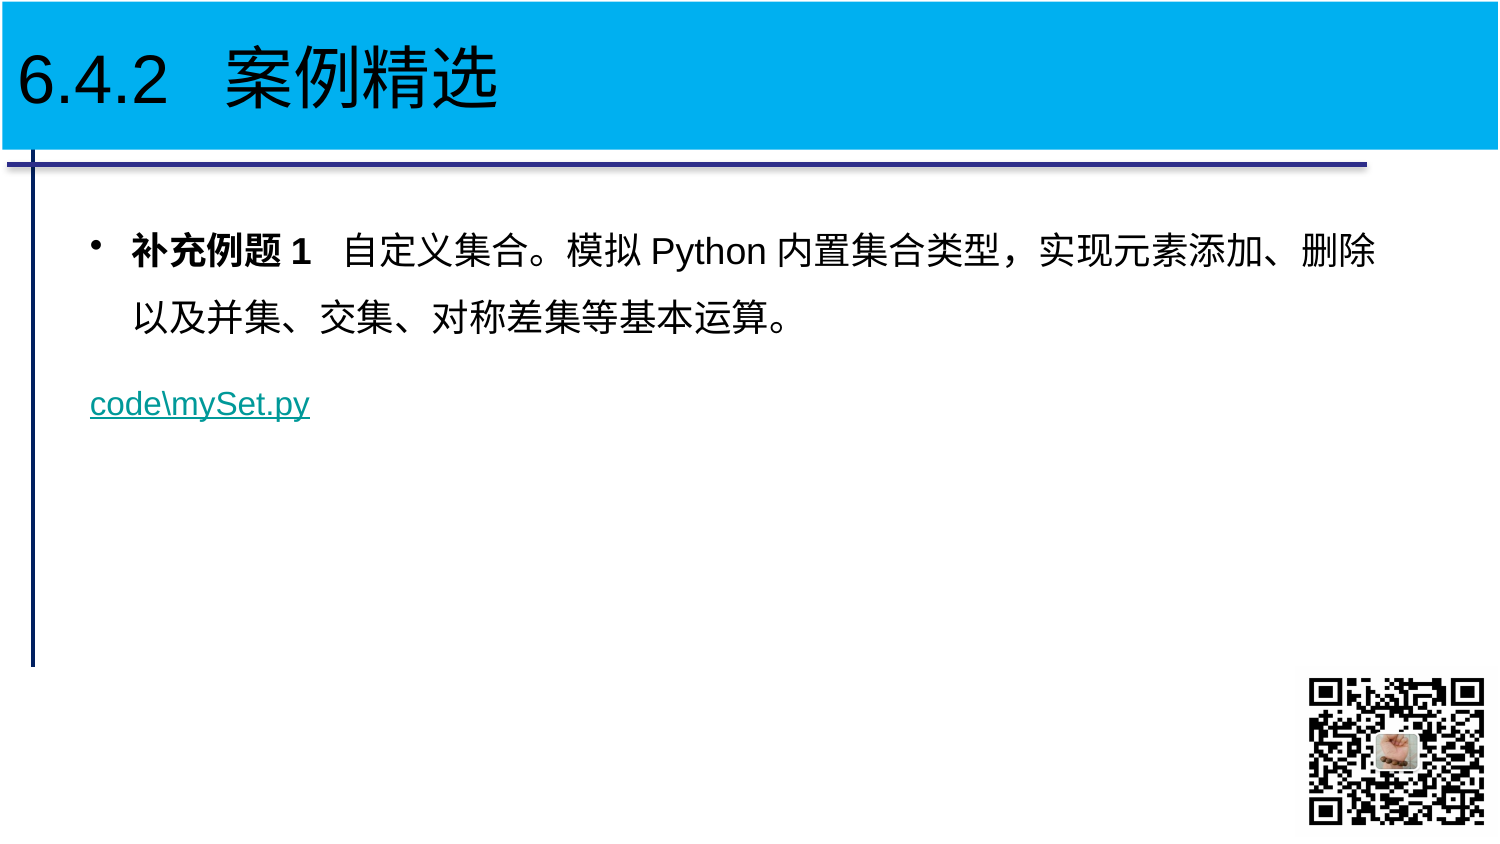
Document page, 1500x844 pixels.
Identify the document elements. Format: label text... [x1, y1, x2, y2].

title 6.4.2 案例精选 [2, 1, 1499, 150]
picture [1295, 666, 1498, 837]
list 补充例题1 自定义集合。模拟Python内置集合类型，实现元素添加、删除以及并集、交集、对称差集等基本运算。 code\mySet.py [74, 196, 1426, 755]
slide_number [1074, 768, 1426, 828]
